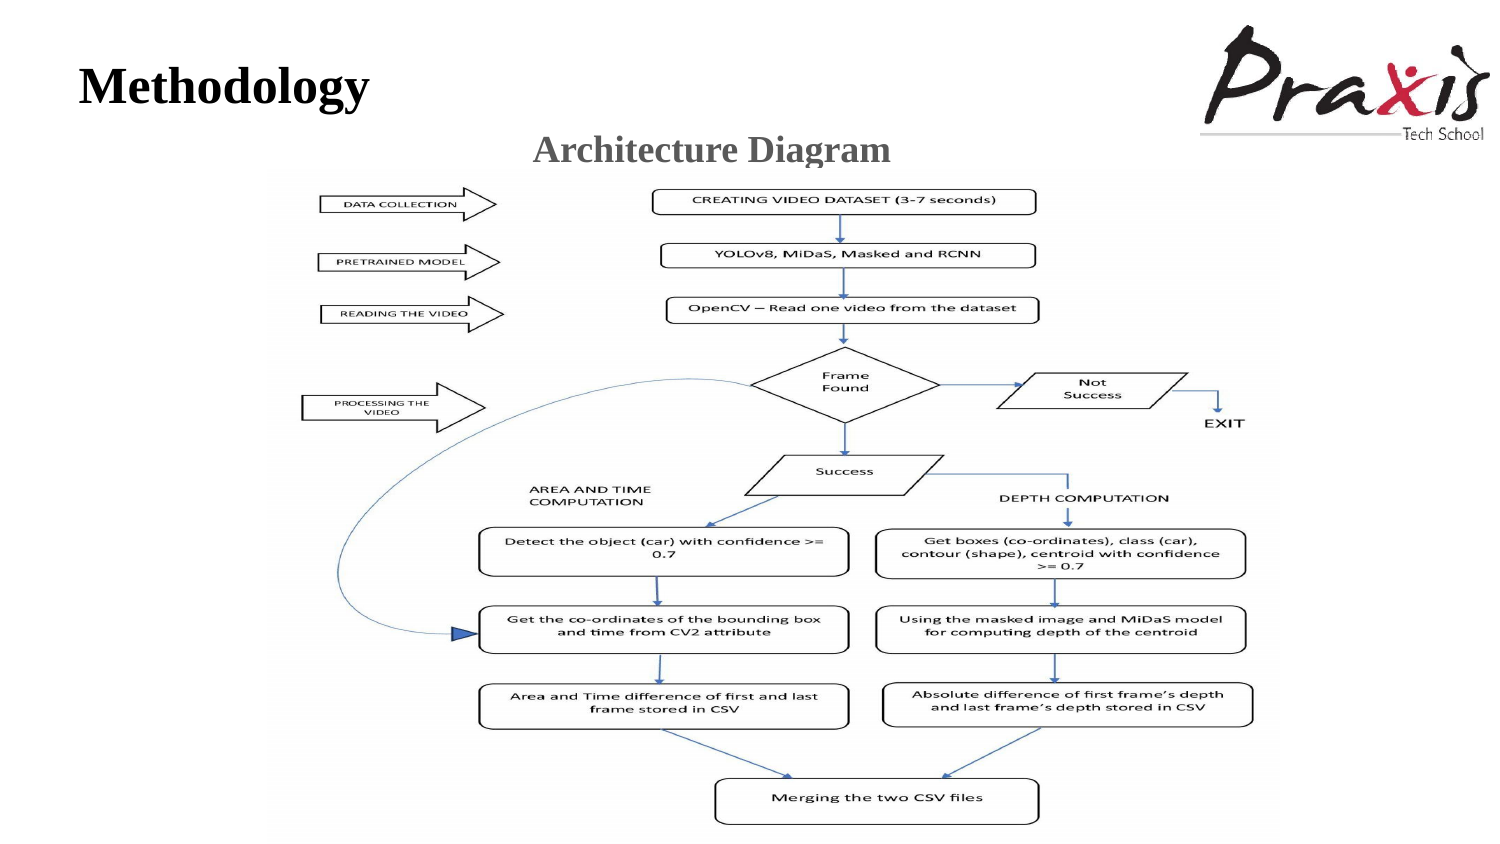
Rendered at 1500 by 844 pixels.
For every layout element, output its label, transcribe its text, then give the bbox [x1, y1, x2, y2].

list Architecture Diagram [517, 103, 1164, 166]
picture [267, 168, 1280, 844]
picture [1200, 25, 1491, 140]
title Methodology [63, 36, 598, 140]
